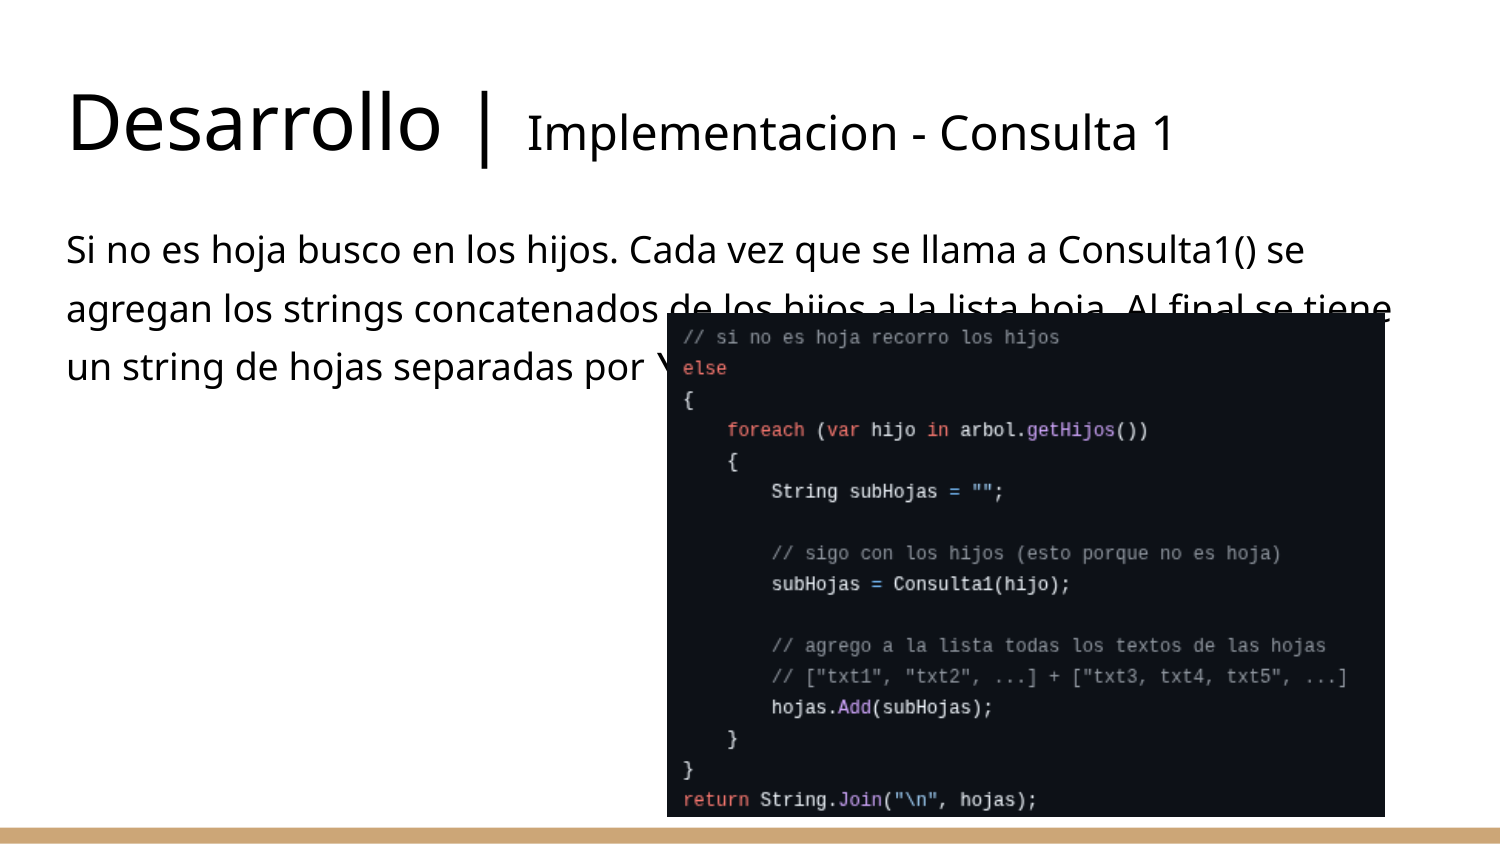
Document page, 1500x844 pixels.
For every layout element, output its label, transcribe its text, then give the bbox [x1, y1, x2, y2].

title Desarrollo | Implementacion - Consulta 1 [51, 51, 1449, 189]
list Si no es hoja busco en los hijos. Cada vez que se llama a Consulta1() se agregan los strings concatenados de los hijos a la lista hoja. Al final se tiene un string de hojas separadas por \n. [51, 200, 1449, 752]
picture [666, 313, 1385, 817]
